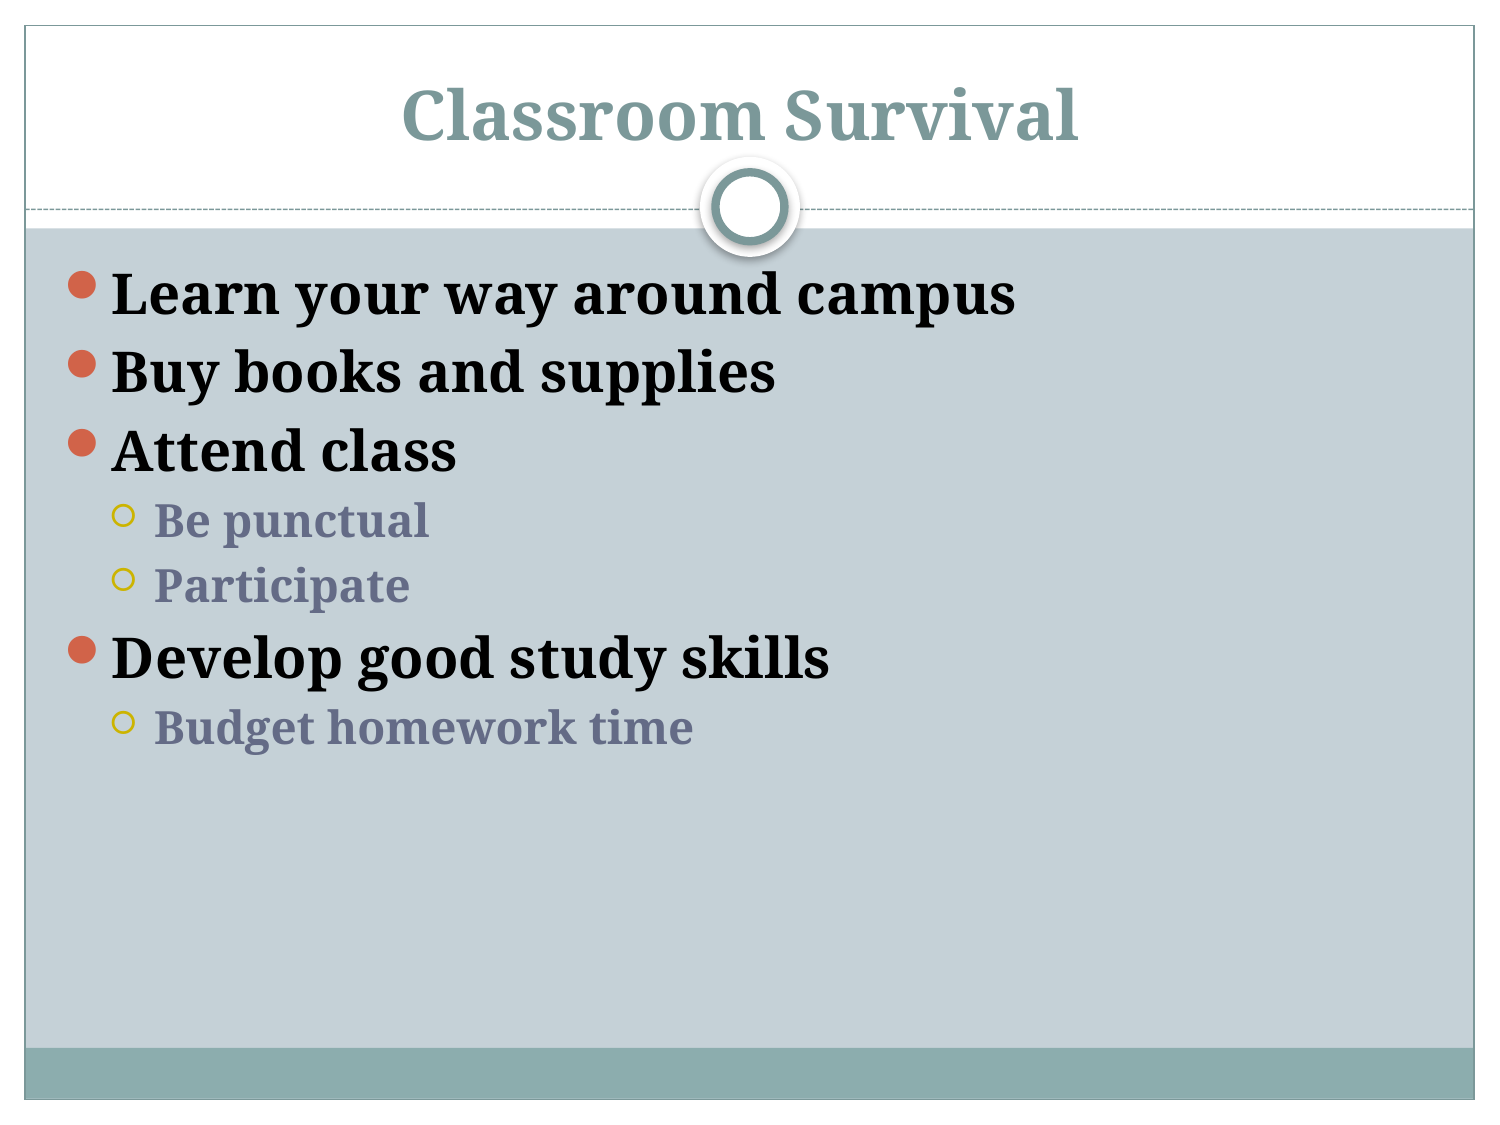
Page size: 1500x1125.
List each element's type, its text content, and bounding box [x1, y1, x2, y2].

list Learn your way around campus Buy books and supplies Attend class Be punctual Participate Develop good study skills Budget homework time [49, 250, 1445, 1001]
title Classroom Survival [49, 37, 1450, 162]
